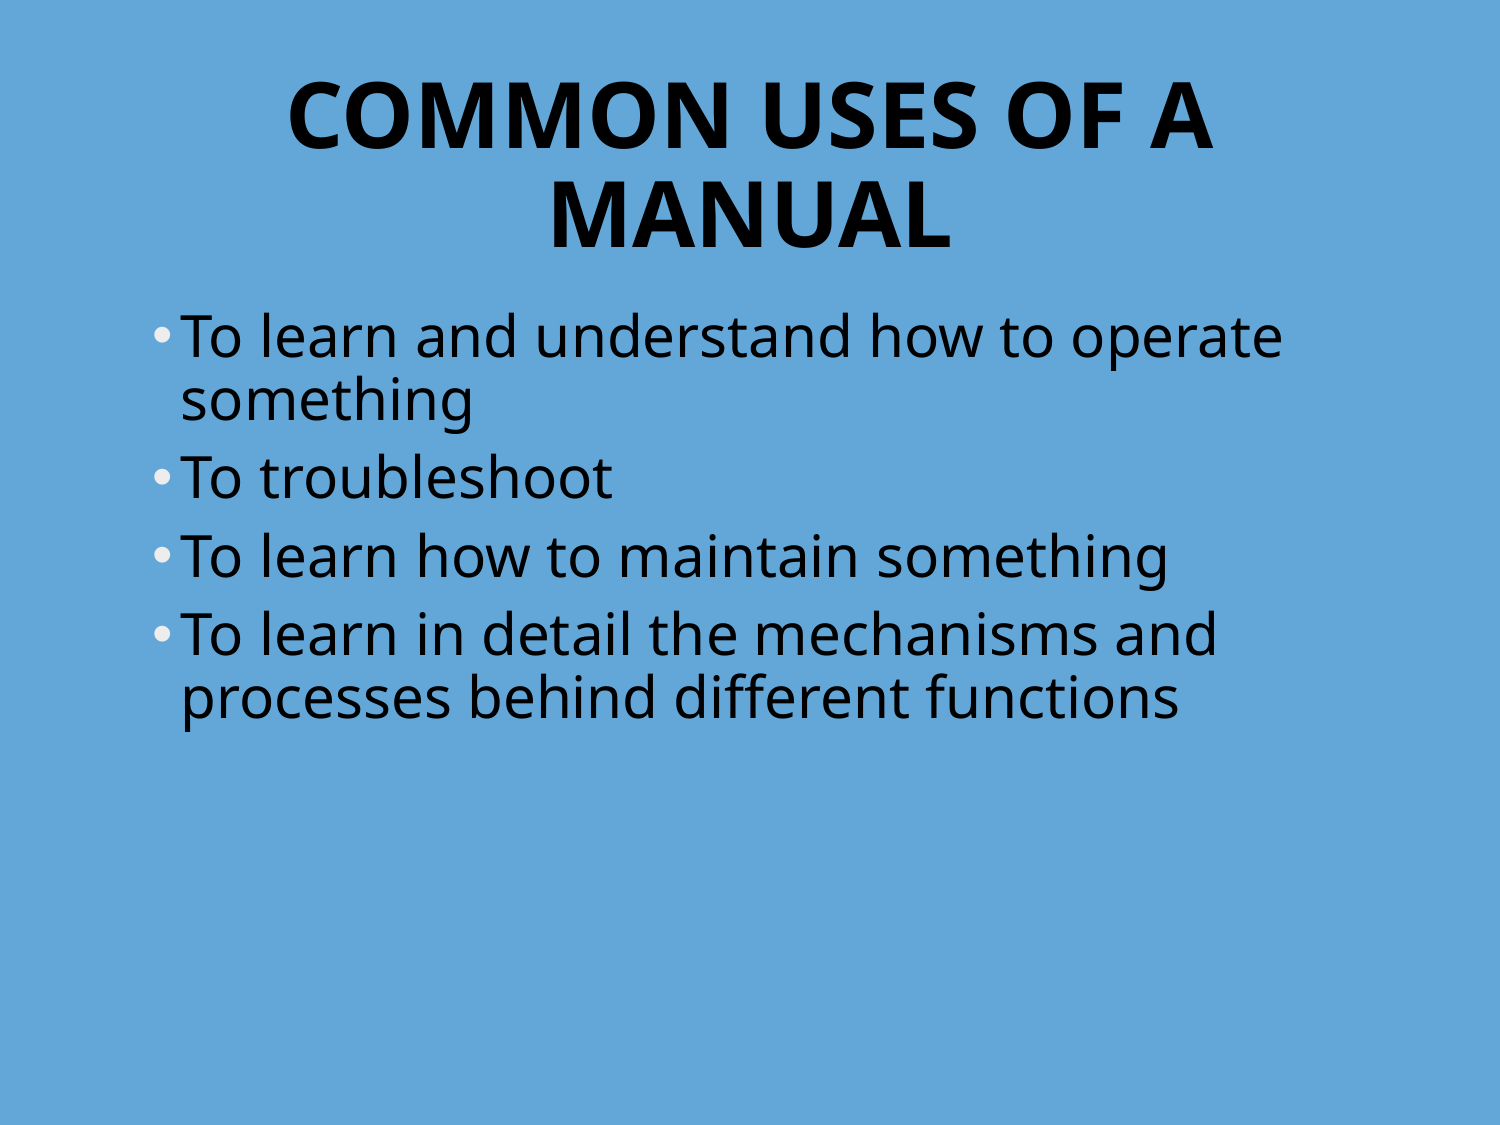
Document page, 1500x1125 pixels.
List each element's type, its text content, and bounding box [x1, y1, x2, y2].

title COMMON USES OF A MANUAL [103, 59, 1397, 278]
list To learn and understand how to operate something To troubleshoot To learn how to maintain something To learn in detail the mechanisms and processes behind different functions [137, 299, 1397, 1014]
